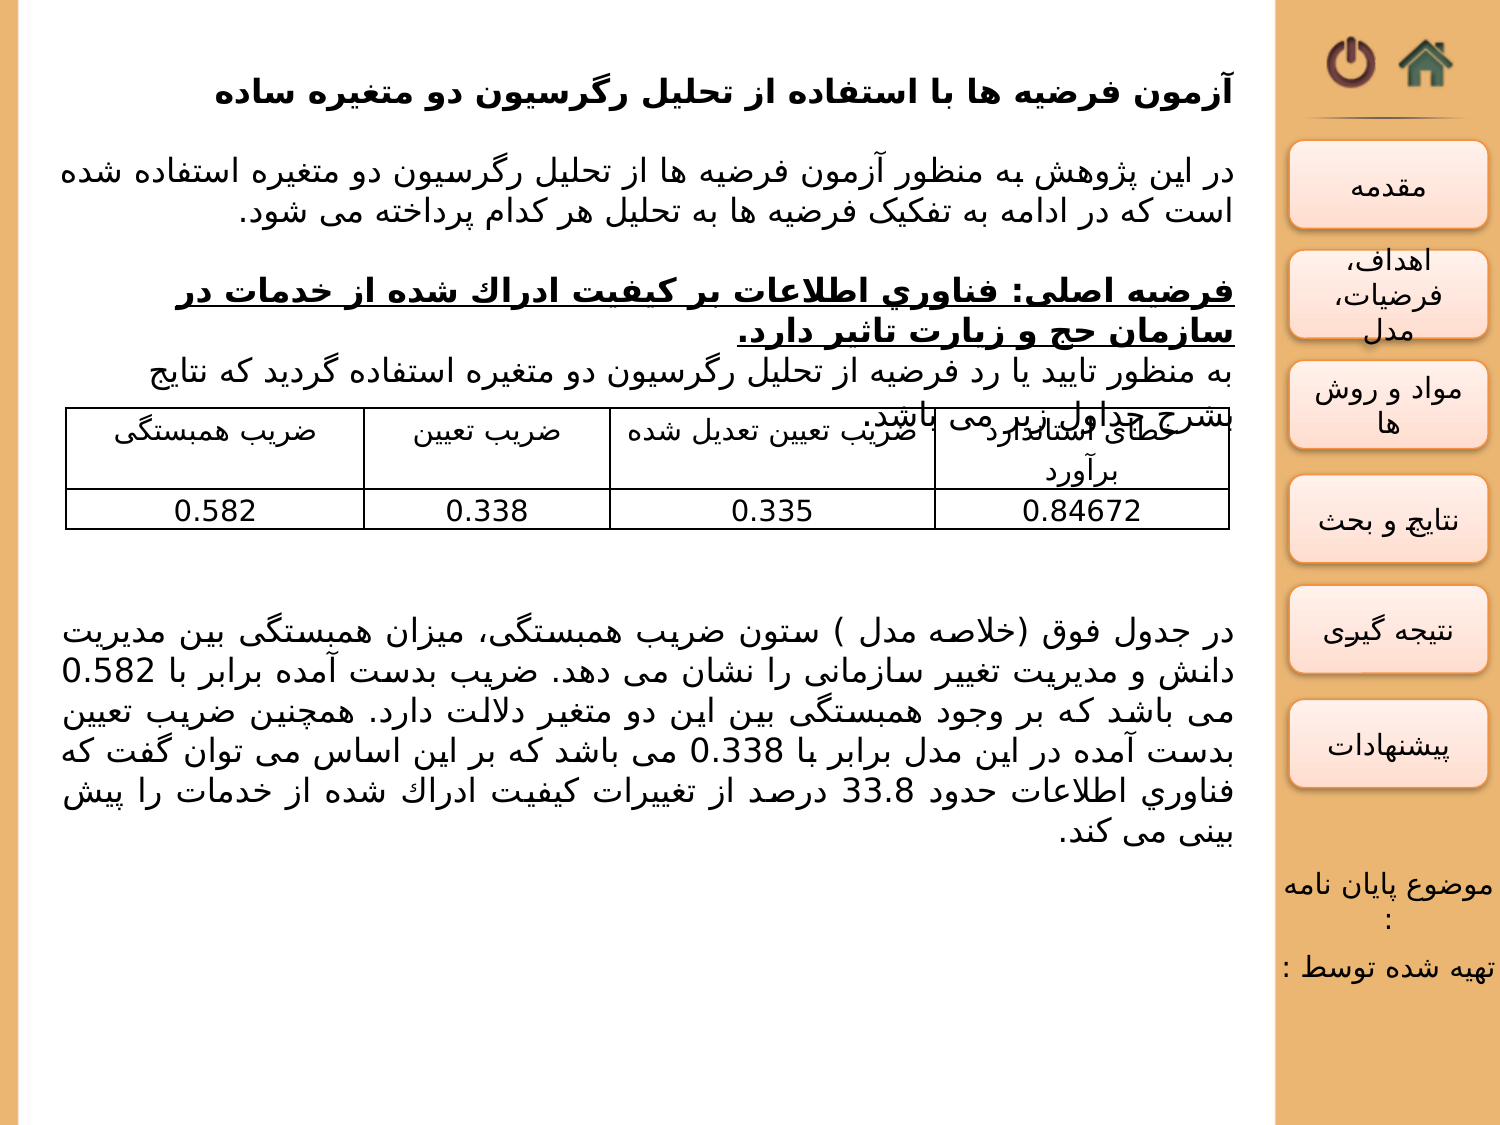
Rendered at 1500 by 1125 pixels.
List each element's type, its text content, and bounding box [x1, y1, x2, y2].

text_box آزمون فرضیه ها با استفاده از تحلیل رگرسیون دو متغیره ساده در این پژوهش به منظور آزمون فرضیه ها از تحلیل رگرسیون دو متغیره استفاده شده است که در ادامه به تفکیک فرضیه ها به تحلیل هر کدام پرداخته می شود. فرضیه اصلی: فناوري اطلاعات بر كيفيت ادراك شده از خدمات در سازمان حج و زيارت تاثير دارد. به منظور تایید یا رد فرضیه از تحلیل رگرسیون دو متغیره استفاده گردید که نتایج بشرح جداول زیر می باشد. در جدول فوق (خلاصه مدل ) ستون ضریب همبستگی، میزان همبستگی بین مدیریت دانش و مدیریت تغییر سازمانی را نشان می دهد. ضریب بدست آمده برابر با 0.582 می باشد که بر وجود همبستگی بین این دو متغیر دلالت دارد. همچنین ضریب تعیین بدست آمده در این مدل برابر با 0.338 می باشد که بر این اساس می توان گفت که فناوري اطلاعات حدود 33.8 درصد از تغییرات كيفيت ادراك شده از خدمات را پیش بینی می کند. [45, 62, 1250, 1056]
text_box نتیجه گیری [1288, 584, 1490, 675]
text_box پیشنهادات [1288, 698, 1490, 789]
text_box مواد و روش ها [1288, 359, 1490, 450]
table_header ضریب تعیین تعدیل شده [611, 409, 934, 488]
table_cell 0.338 [365, 490, 609, 528]
table_header خطای استاندارد برآورد [936, 409, 1228, 488]
text_box موضوع پایان نامه : [1265, 857, 1500, 940]
text_box مقدمه [1288, 139, 1490, 230]
table_header ضریب تعیین [365, 409, 609, 488]
text_box نتایج و بحث [1288, 473, 1490, 564]
text_box تهیه شده توسط : [1265, 940, 1500, 991]
picture [0, 0, 1500, 1125]
table_cell 0.84672 [936, 490, 1228, 528]
table_cell 0.582 [67, 490, 363, 528]
table_header ضریب همبستگی [67, 409, 363, 488]
text_box اهداف، فرضیات، مدل [1288, 249, 1490, 340]
table_cell 0.335 [611, 490, 934, 528]
